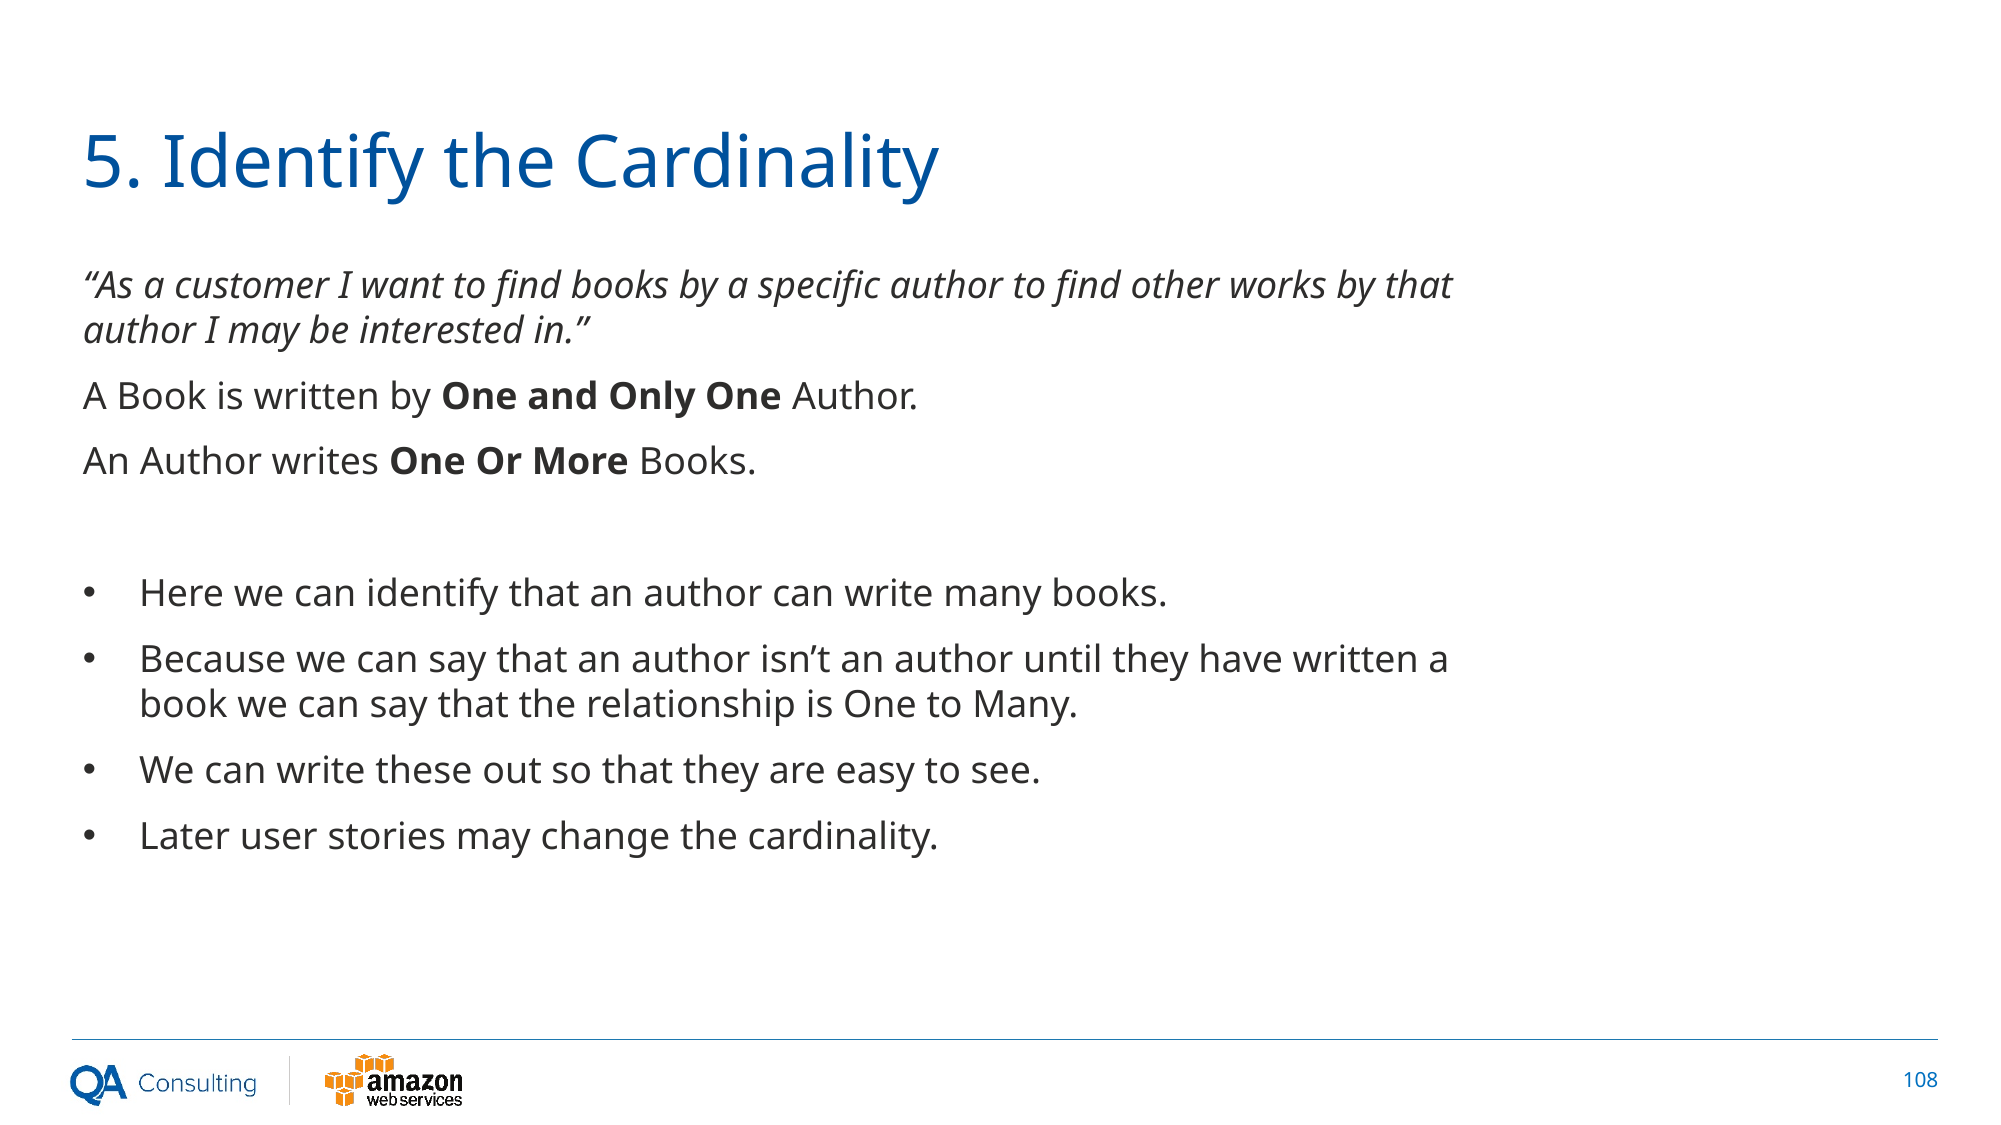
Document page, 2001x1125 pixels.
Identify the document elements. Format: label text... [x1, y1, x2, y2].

title 5. Identify the Cardinality [67, 106, 1565, 210]
picture [48, 1047, 277, 1121]
list “As a customer I want to find books by a specific author to find other works by that author I may be interested in.” A Book is written by One and Only One Author. An Author writes One Or More Books. Here we can identify that an author can write many books. Because we can say that an author isn’t an author until they have written a book we can say that the relationship is One to Many. We can write these out so that they are easy to see. Later user stories may change the cardinality. [67, 253, 1495, 1000]
picture [325, 1054, 462, 1106]
